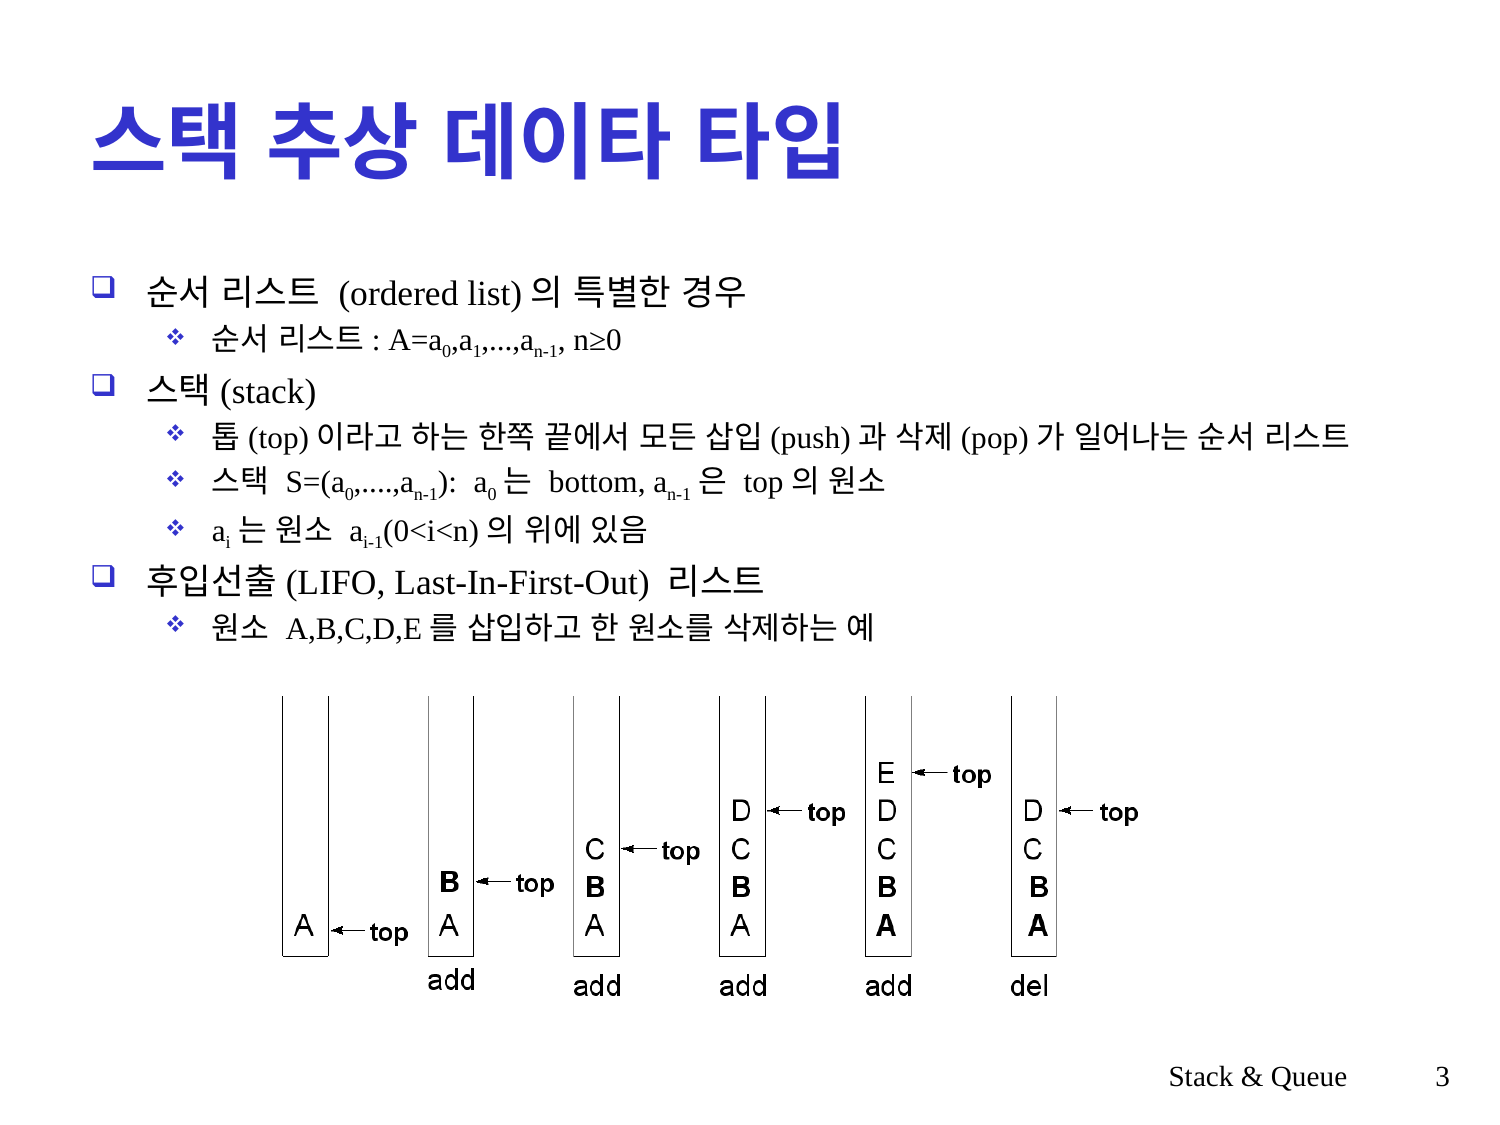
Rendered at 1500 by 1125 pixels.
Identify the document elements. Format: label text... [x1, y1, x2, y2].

list 순서 리스트 (ordered list)의 특별한 경우 순서 리스트: A=a0,a1,...,an-1, n≥0 스택(stack) 톱(top)이라고 하는 한쪽 끝에서 모든 삽입(push)과 삭제(pop)가 일어나는 순서 리스트 스택 S=(a0,....,an-1): a0는 bottom, an-1은 top의 원소 ai는 원소 ai-1(0<i<n)의 위에 있음 후입선출(LIFO, Last-In-First-Out) 리스트 원소 A,B,C,D,E를 삽입하고 한 원소를 삭제하는 예 [75, 262, 1424, 693]
slide_number 3 [1336, 1049, 1466, 1125]
title 스택 추상 데이타 타입 [75, 45, 1425, 233]
picture [277, 692, 1141, 1005]
footer Stack & Queue [887, 1049, 1336, 1125]
